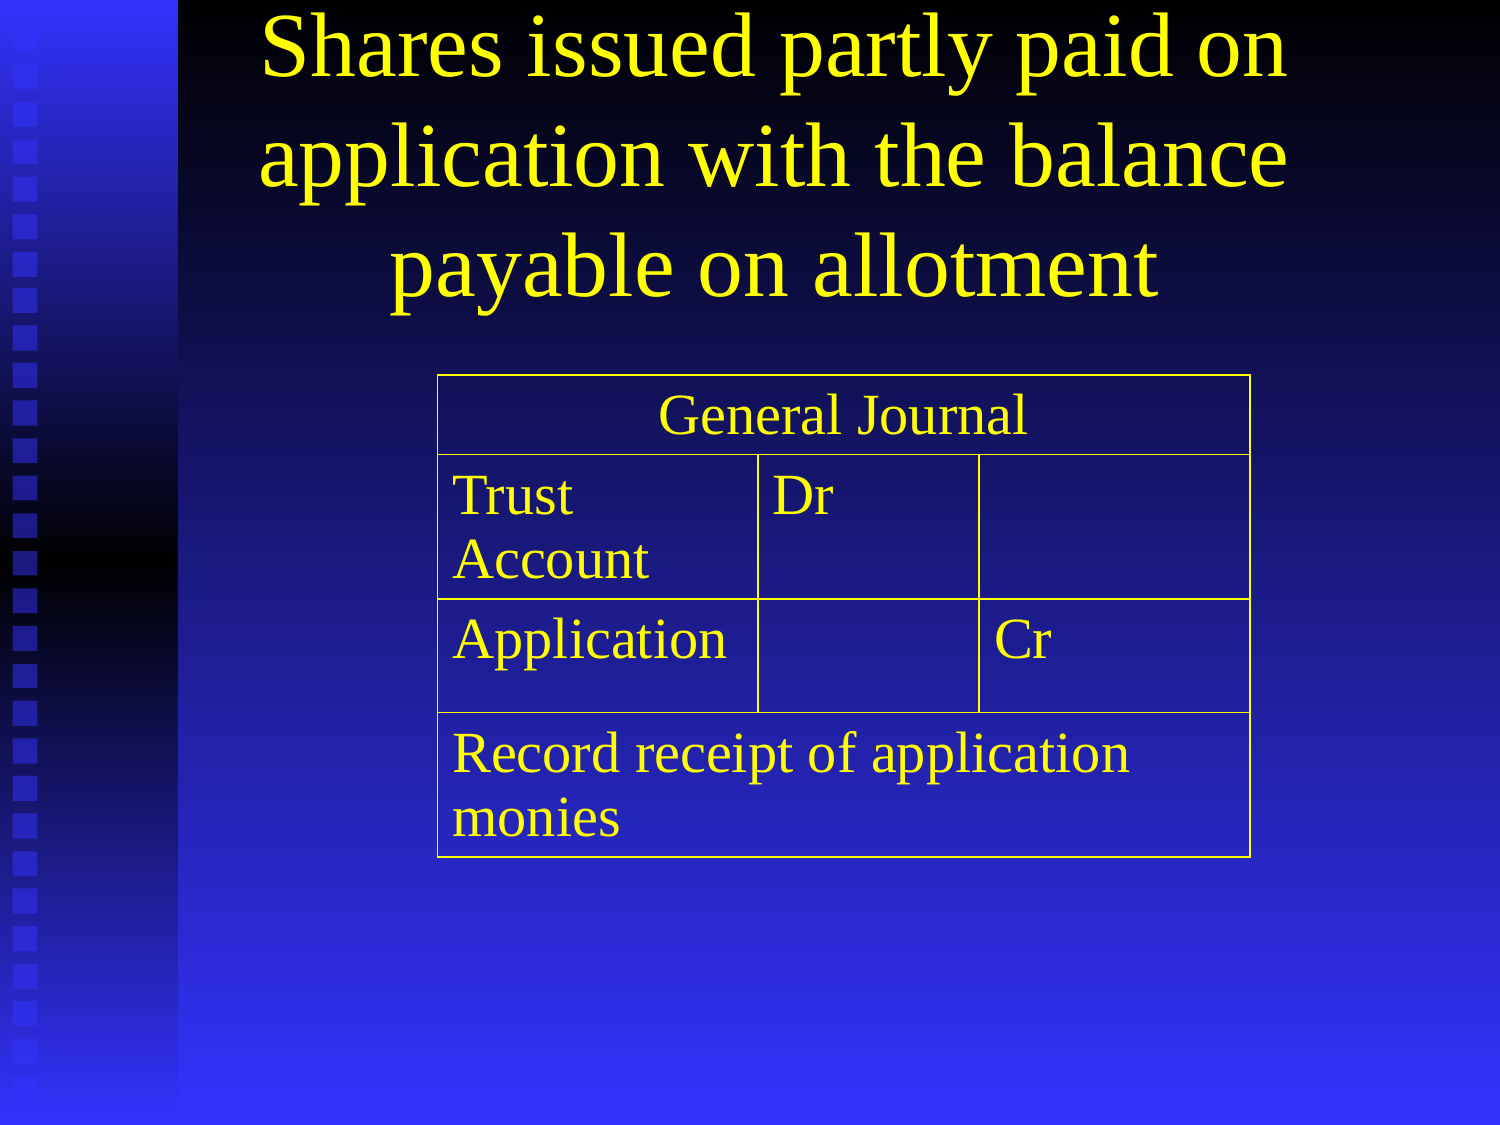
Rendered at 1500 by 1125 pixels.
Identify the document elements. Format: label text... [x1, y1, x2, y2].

table_cell [980, 455, 1249, 598]
title Shares issued partly paid on application with the balance payable on allotment [137, 49, 1413, 251]
table_cell Cr [980, 600, 1249, 712]
table_cell Dr [759, 455, 978, 598]
table_cell [759, 600, 978, 712]
table_cell Record receipt of application monies [438, 713, 1249, 856]
table_cell Application [438, 600, 757, 712]
table_cell Trust Account [438, 455, 757, 598]
table_header General Journal [438, 376, 1249, 454]
